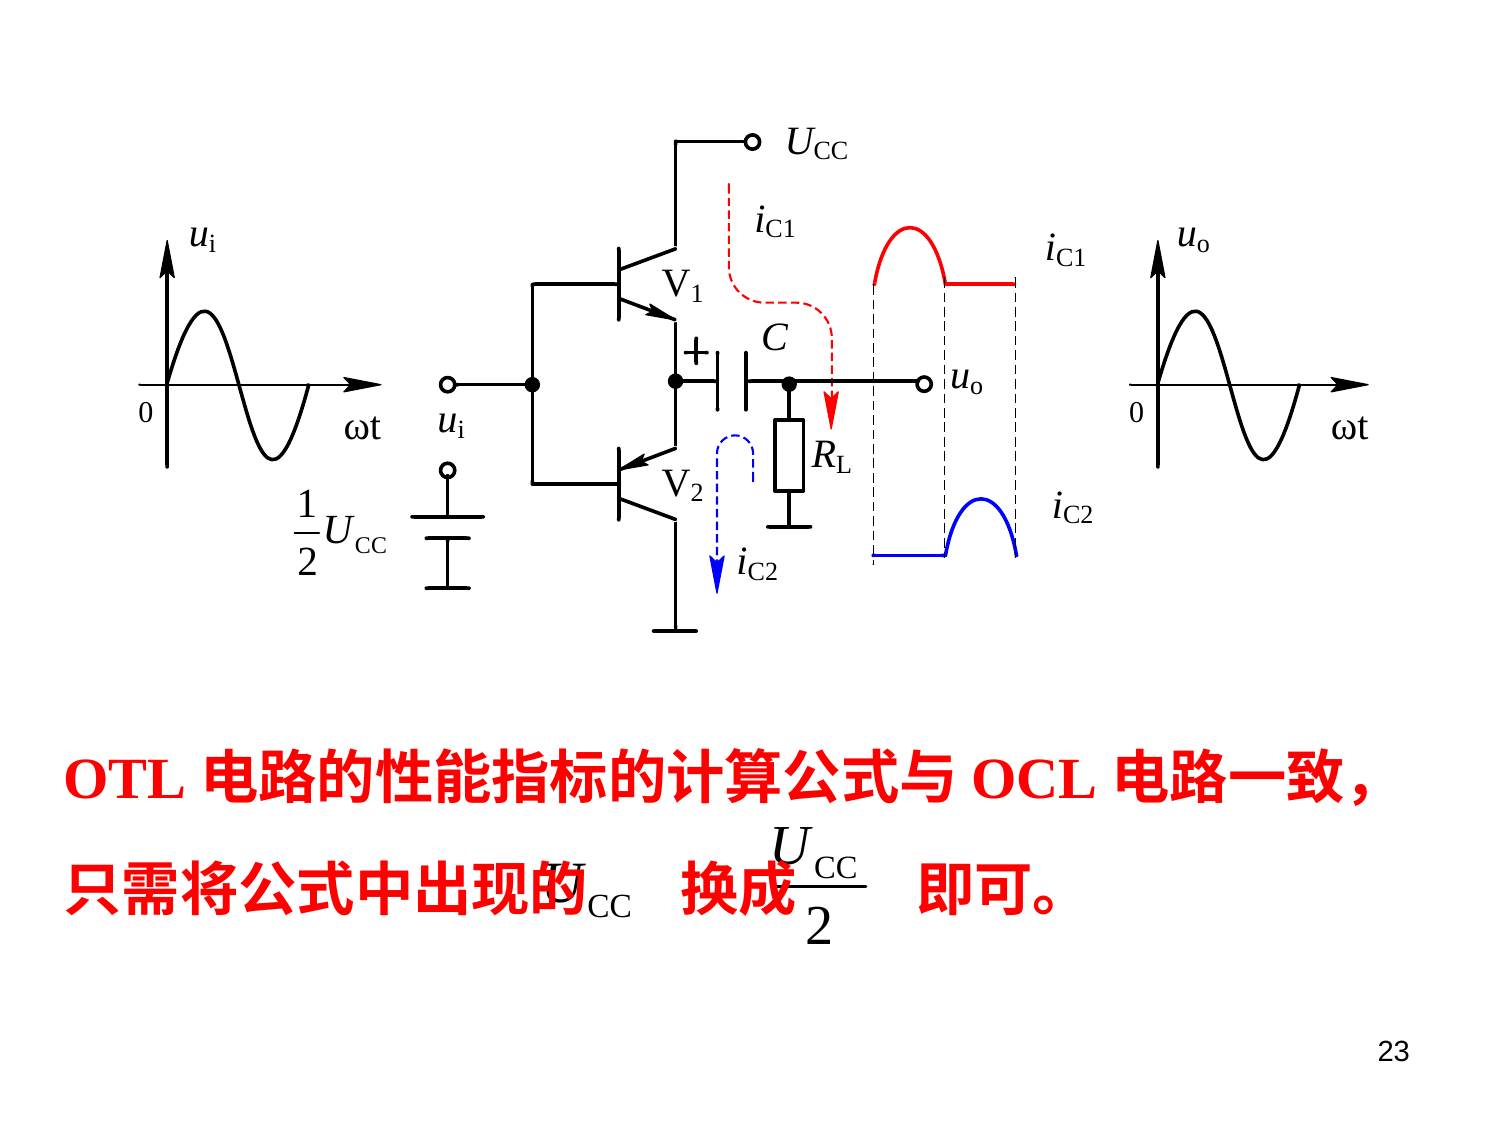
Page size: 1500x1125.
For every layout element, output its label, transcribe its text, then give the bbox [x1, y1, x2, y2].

slide_number 23 [1074, 1024, 1425, 1103]
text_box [48, 690, 1465, 957]
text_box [93, 104, 1396, 641]
